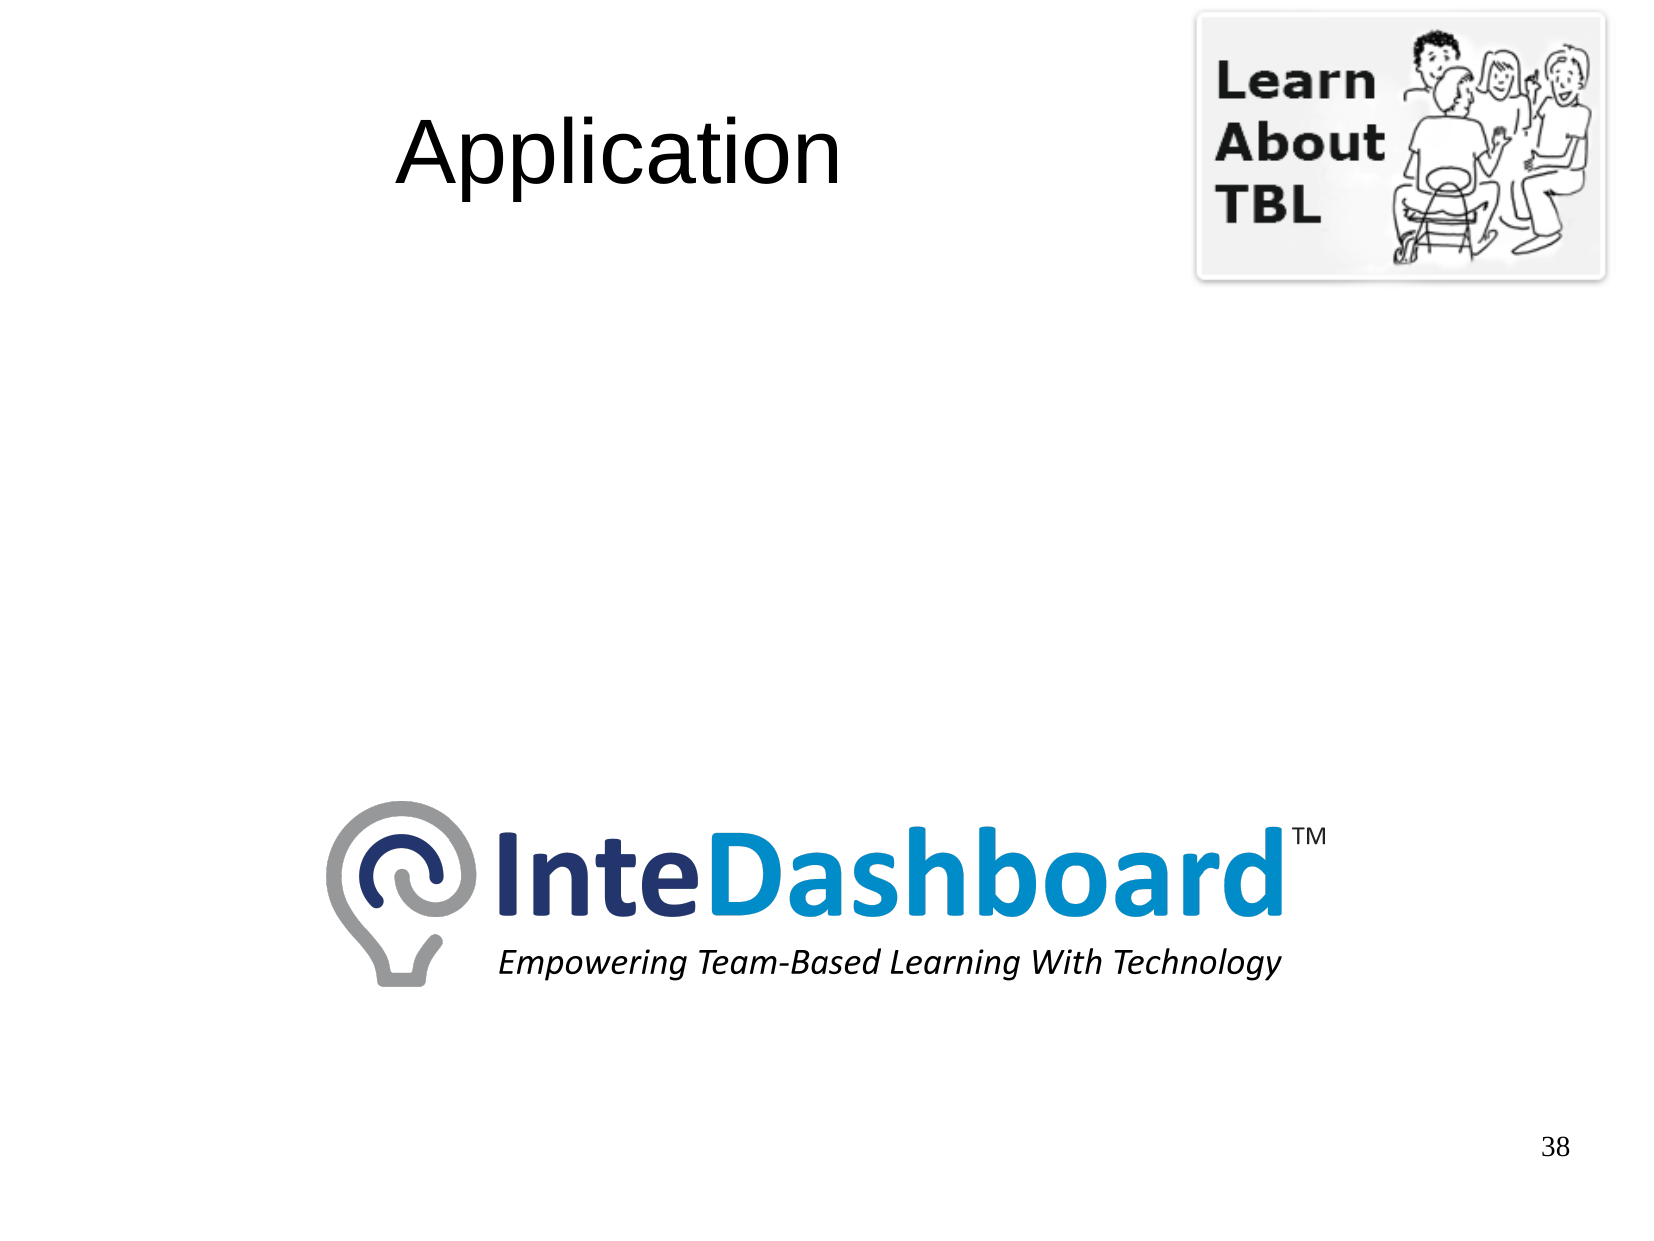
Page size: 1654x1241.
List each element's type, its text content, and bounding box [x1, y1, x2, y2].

slide_number 38 [1185, 1129, 1571, 1215]
title Application [82, 49, 1158, 257]
picture [261, 751, 1393, 1035]
picture [1184, 2, 1616, 301]
